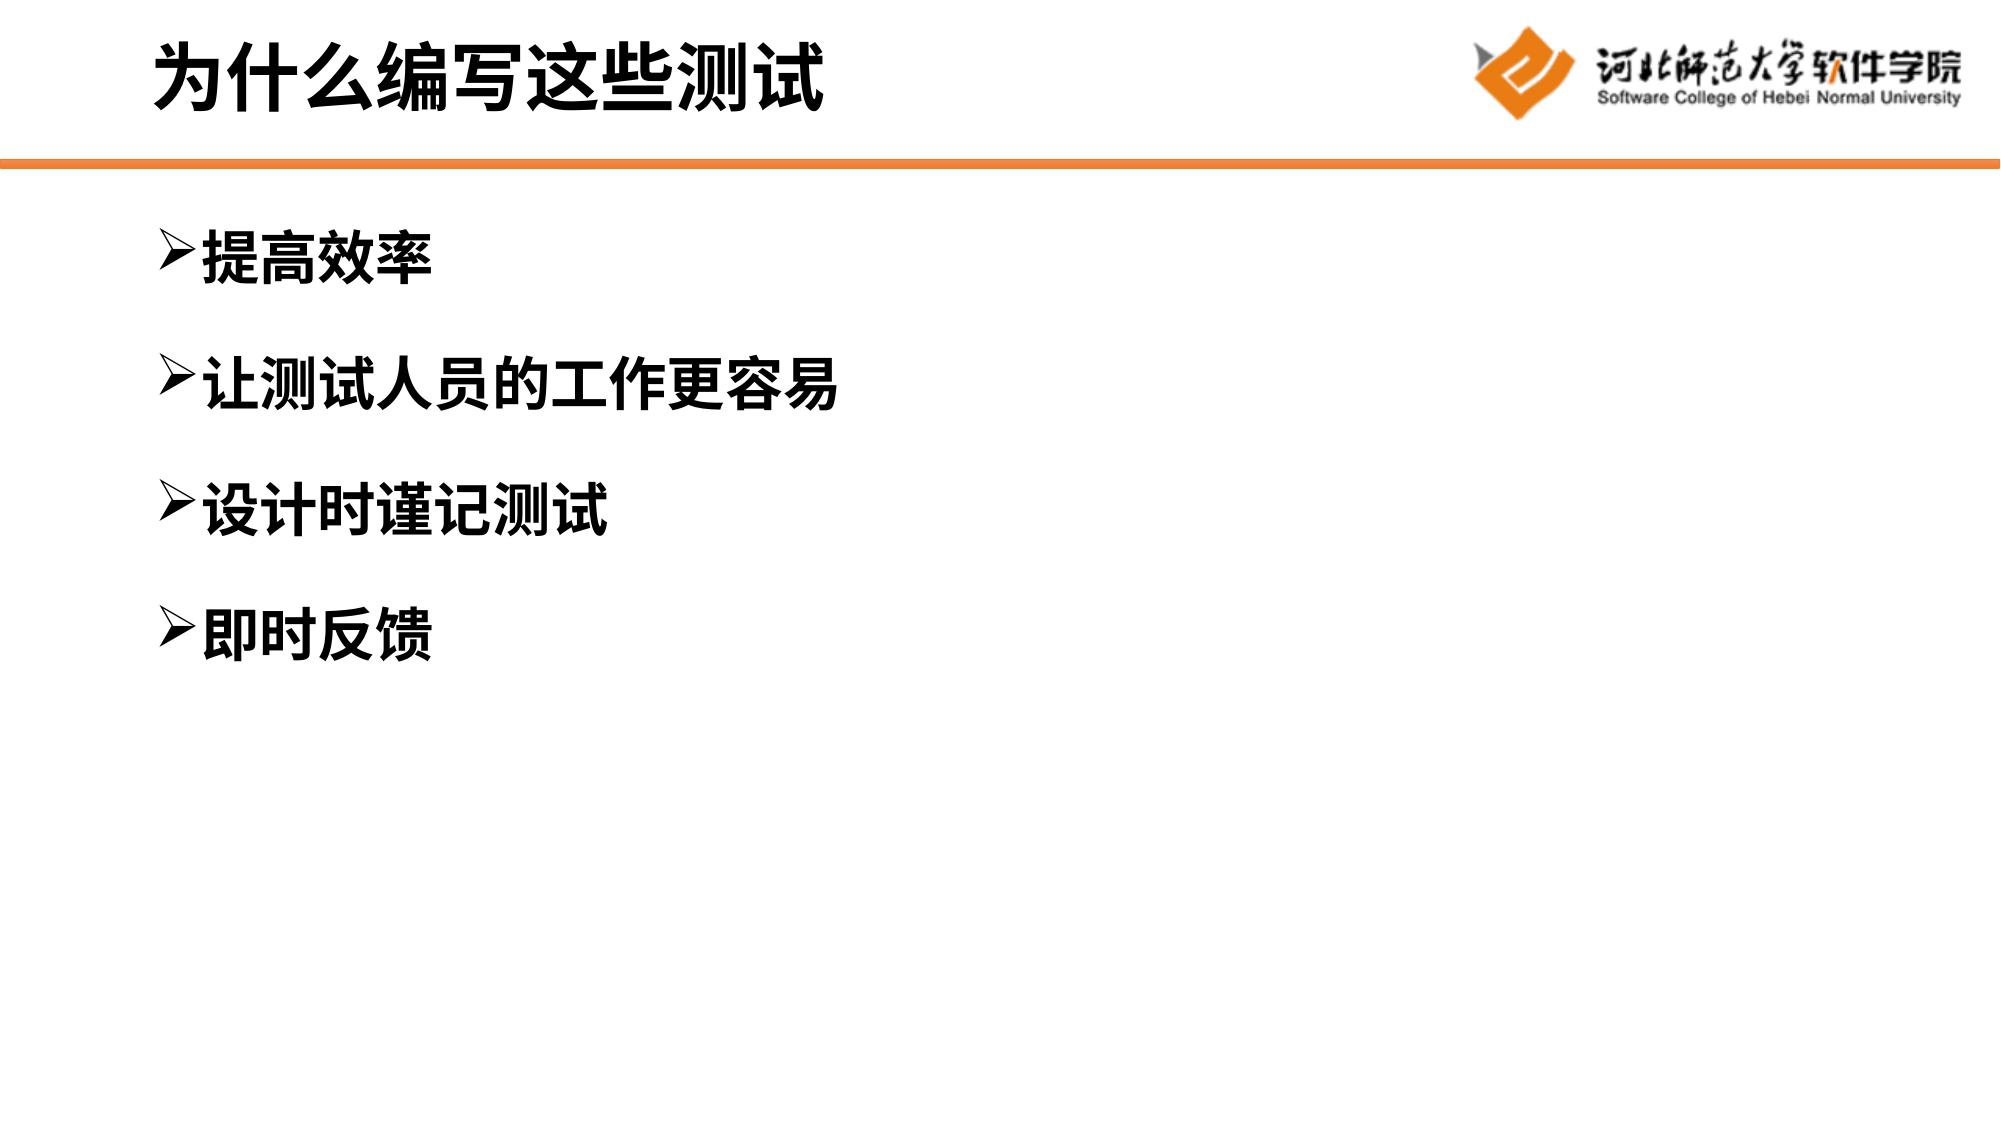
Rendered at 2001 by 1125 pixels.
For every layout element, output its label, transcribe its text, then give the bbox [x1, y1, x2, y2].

picture [1861, 18, 1988, 126]
title 为什么编写这些测试 [135, 8, 1861, 155]
list 提高效率 让测试人员的工作更容易 设计时谨记测试 即时反馈 [139, 178, 1865, 988]
